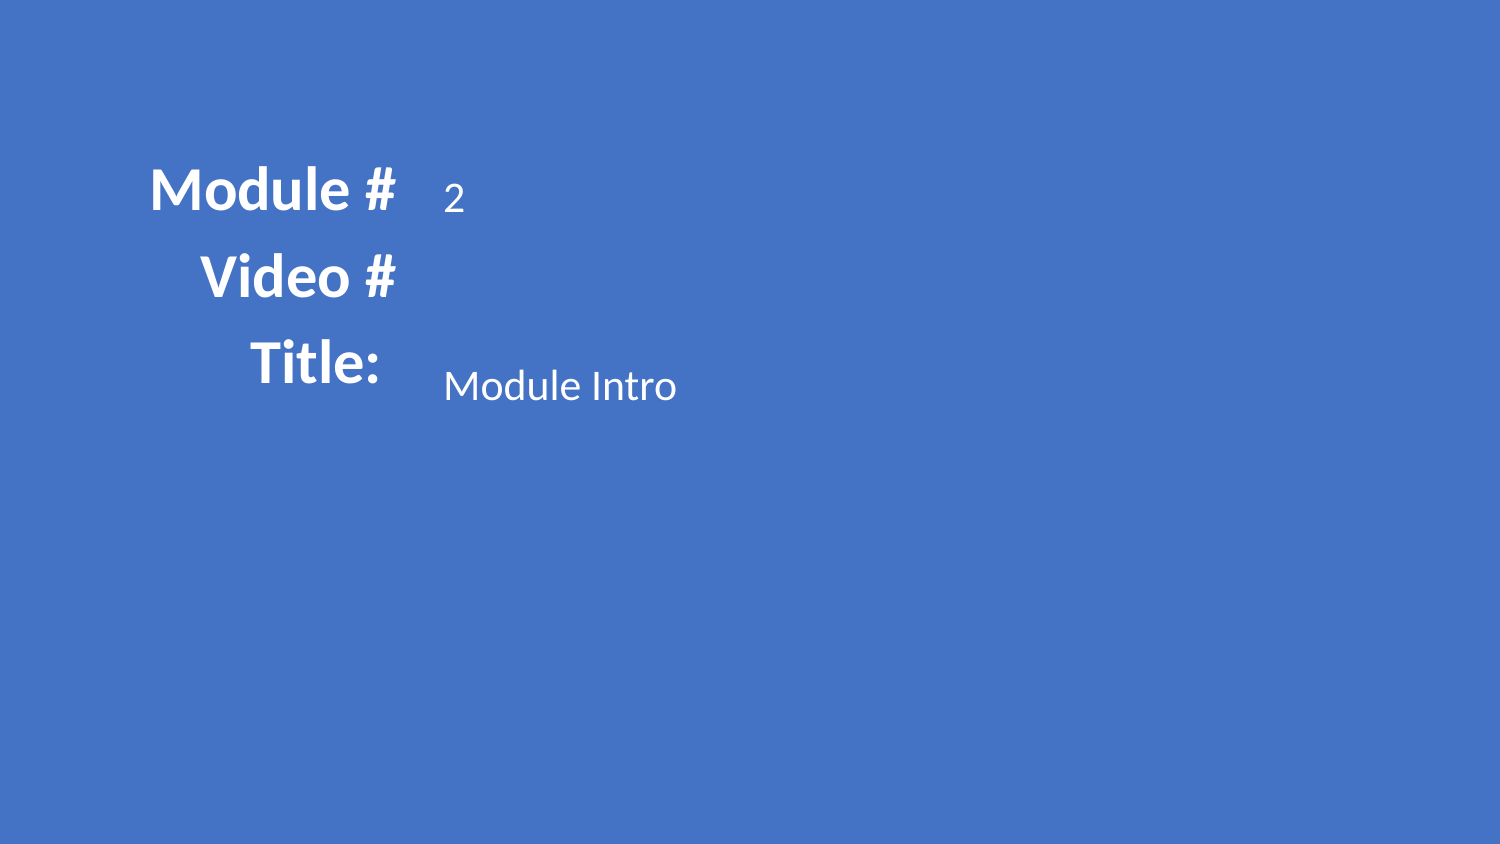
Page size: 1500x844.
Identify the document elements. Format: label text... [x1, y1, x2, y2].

list 2 Module Intro [428, 134, 1363, 414]
